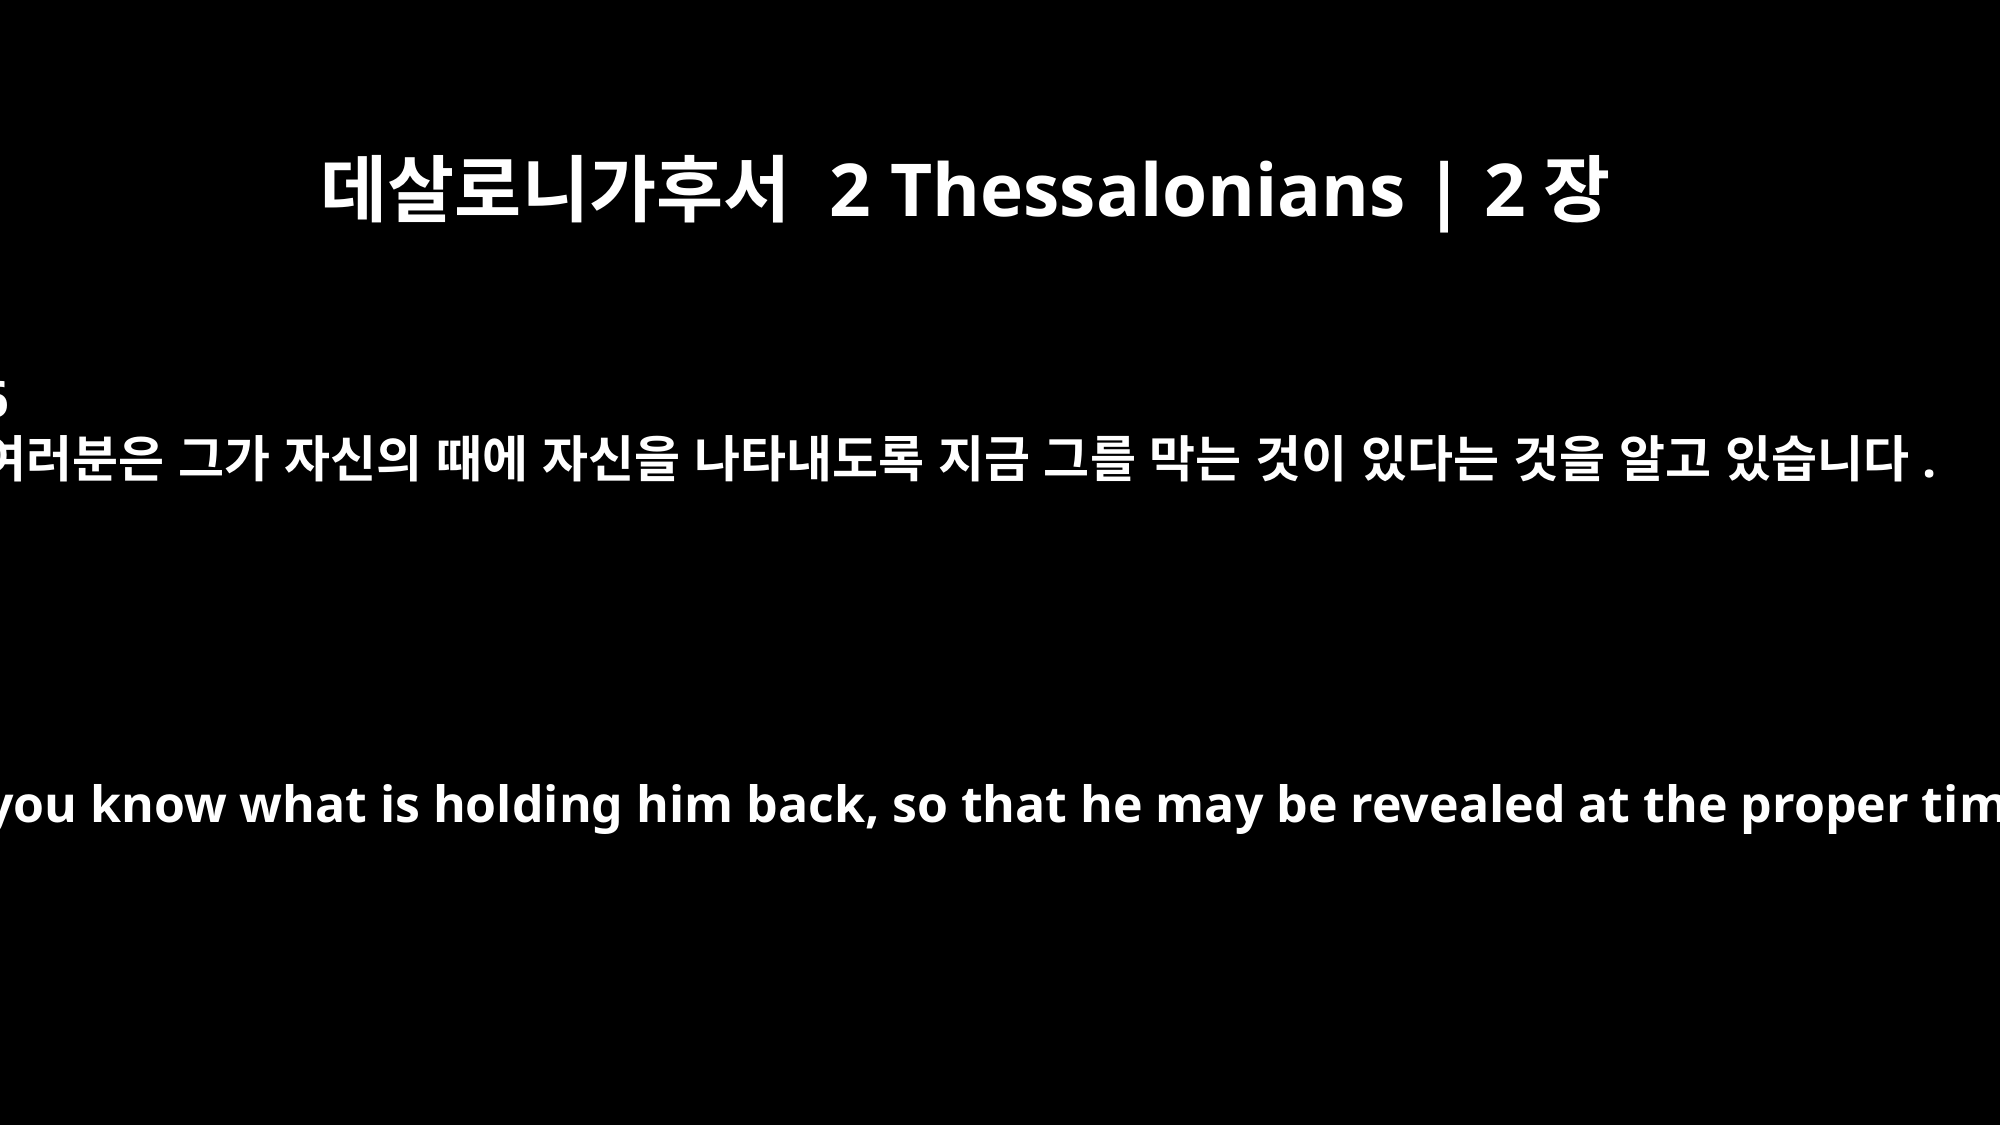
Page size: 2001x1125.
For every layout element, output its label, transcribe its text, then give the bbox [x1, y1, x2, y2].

text_box 6 여러분은 그가 자신의 때에 자신을 나타내도록 지금 그를 막는 것이 있다는 것을 알고 있습니다. [0, 359, 1952, 495]
text_box And now you know what is holding him back, so that he may be revealed at the proper time. [0, 764, 2000, 840]
text_box 데살로니가후서 2 Thessalonians | 2장 [305, 136, 1626, 239]
